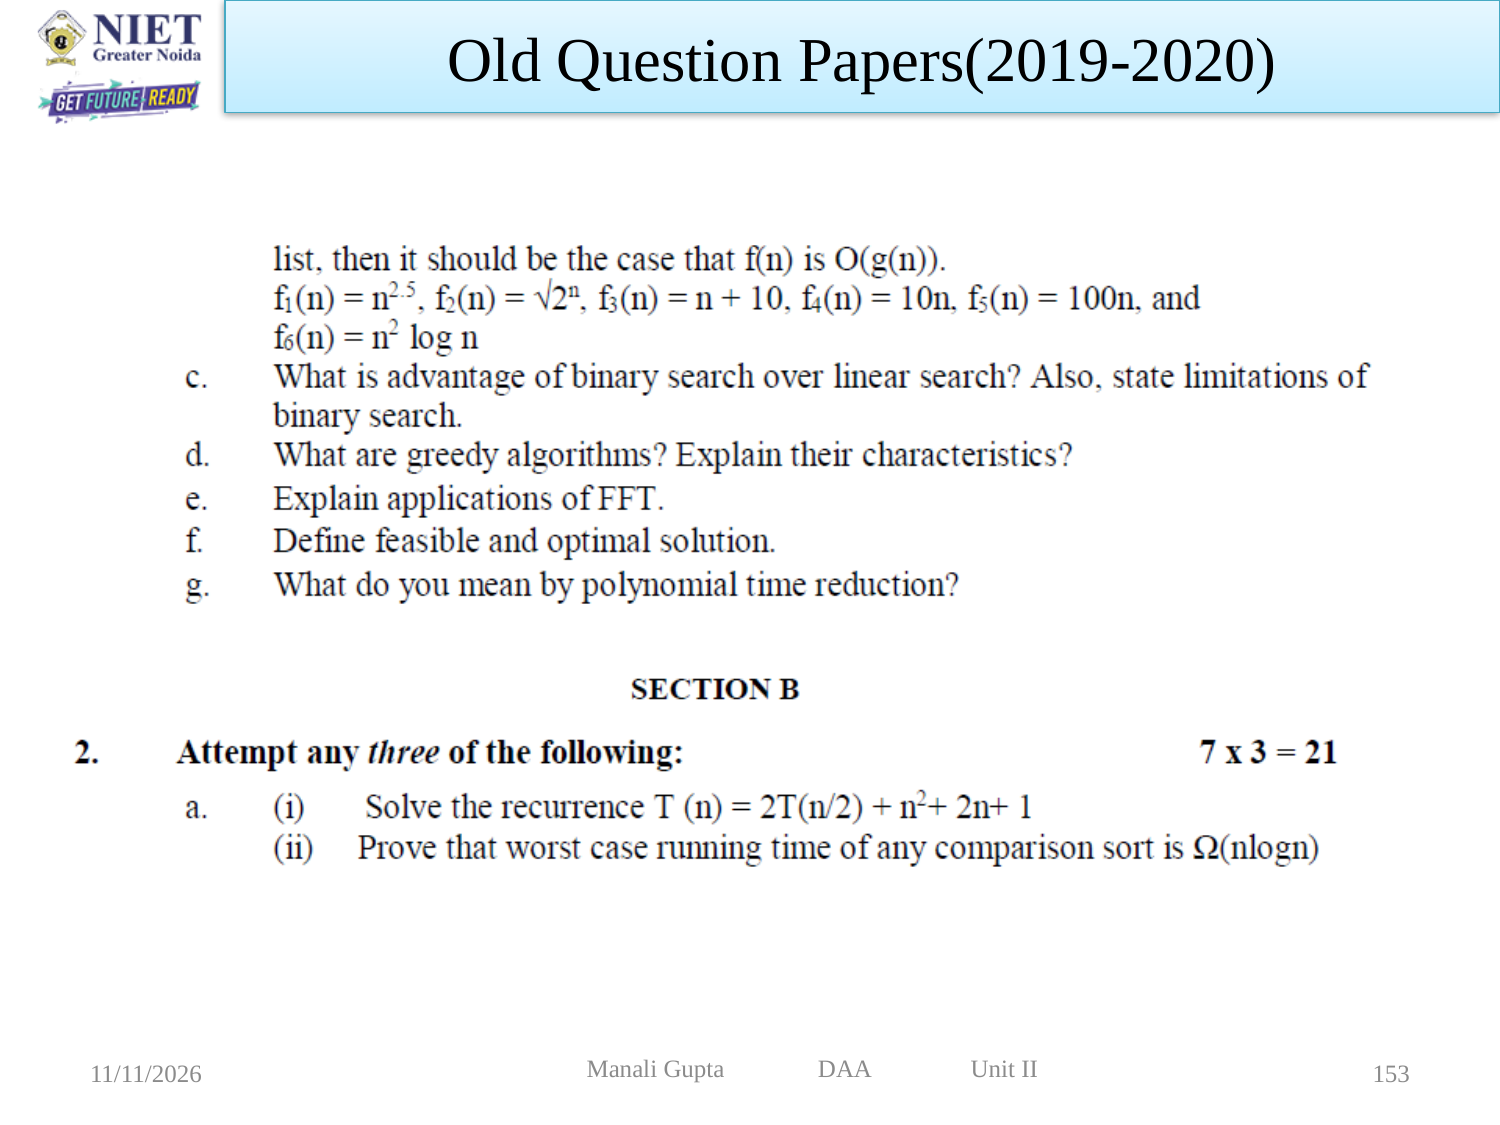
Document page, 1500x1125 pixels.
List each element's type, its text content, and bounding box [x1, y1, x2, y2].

slide_number 153 [1074, 1042, 1425, 1103]
slide_number 10-Nov-24 [75, 1042, 425, 1103]
picture [0, 244, 1426, 881]
picture [0, 0, 238, 135]
footer Manali Gupta DAA Unit II [412, 1037, 1213, 1098]
text_box Old Question Papers(2019-2020) [238, 0, 1500, 113]
